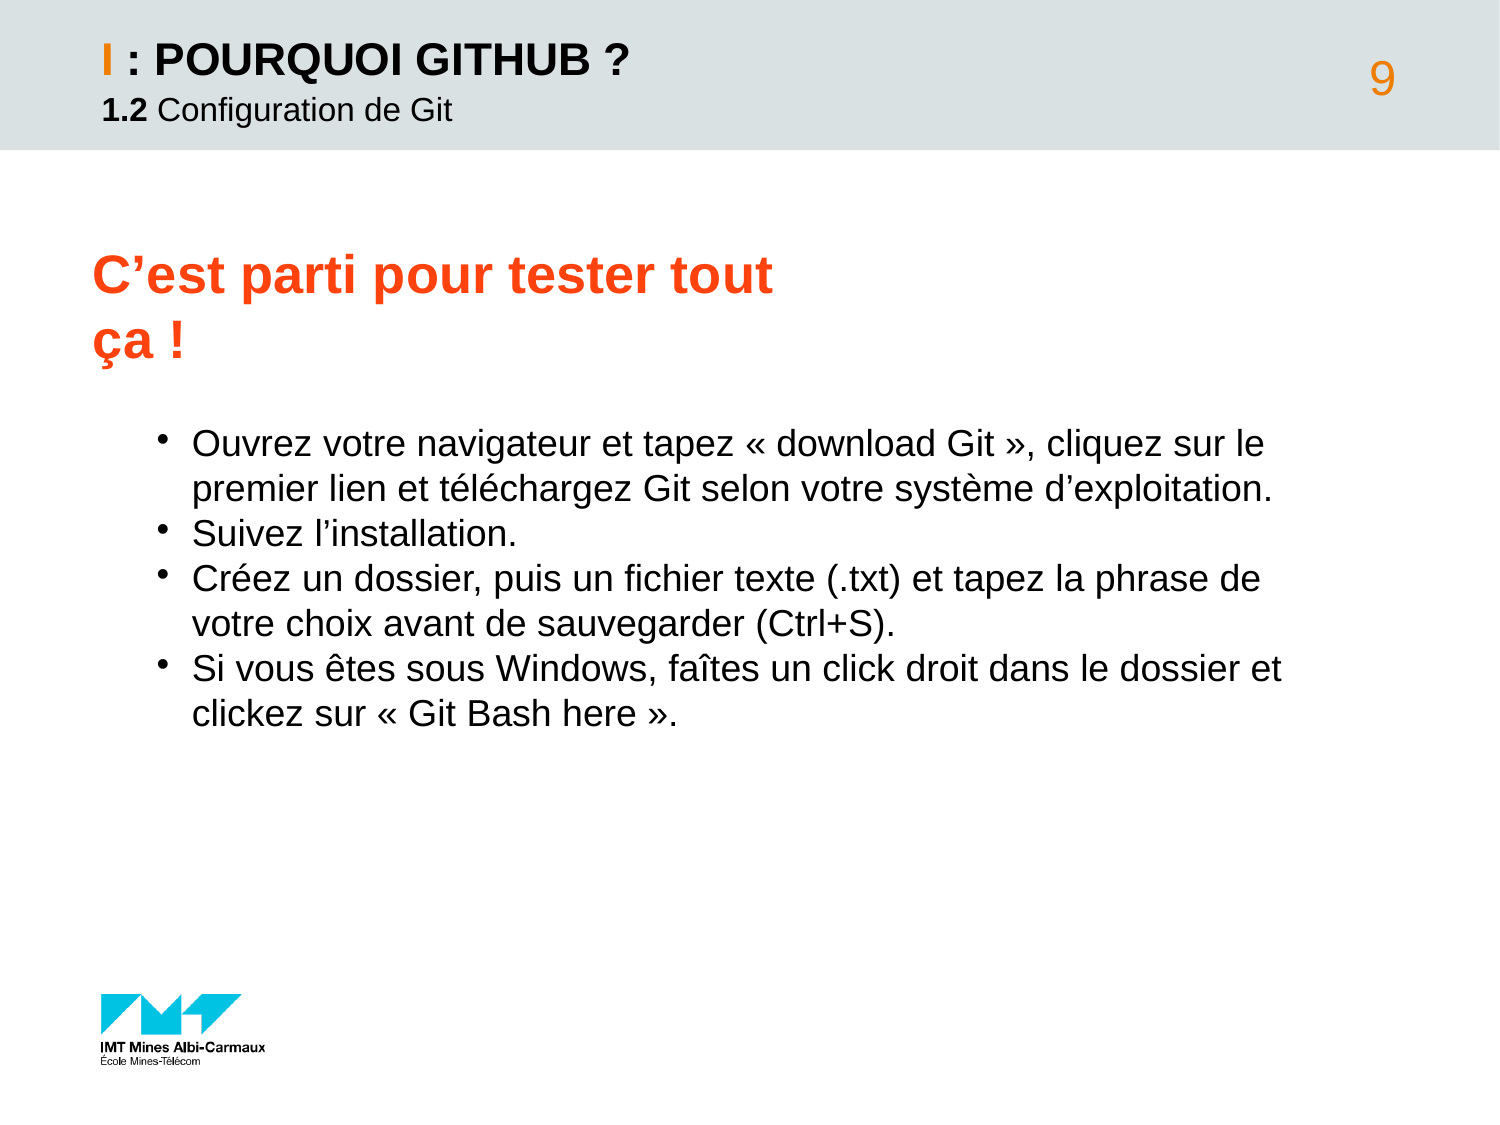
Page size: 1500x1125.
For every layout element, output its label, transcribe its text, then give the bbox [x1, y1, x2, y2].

text_box C’est parti pour tester tout ça ! [78, 231, 898, 377]
text_box Ouvrez votre navigateur et tapez « download Git », cliquez sur le premier lien et téléchargez Git selon votre système d’exploitation. Suivez l’installation. Créez un dossier, puis un fichier texte (.txt) et tapez la phrase de votre choix avant de sauvegarder (Ctrl+S). Si vous êtes sous Windows, faîtes un click droit dans le dossier et clickez sur « Git Bash here ». [141, 411, 1311, 742]
text_box 1.2 Configuration de Git [101, 88, 1253, 149]
text_box <numéro> [1290, 42, 1397, 109]
text_box I : pourquoi github ? [101, 0, 1252, 85]
